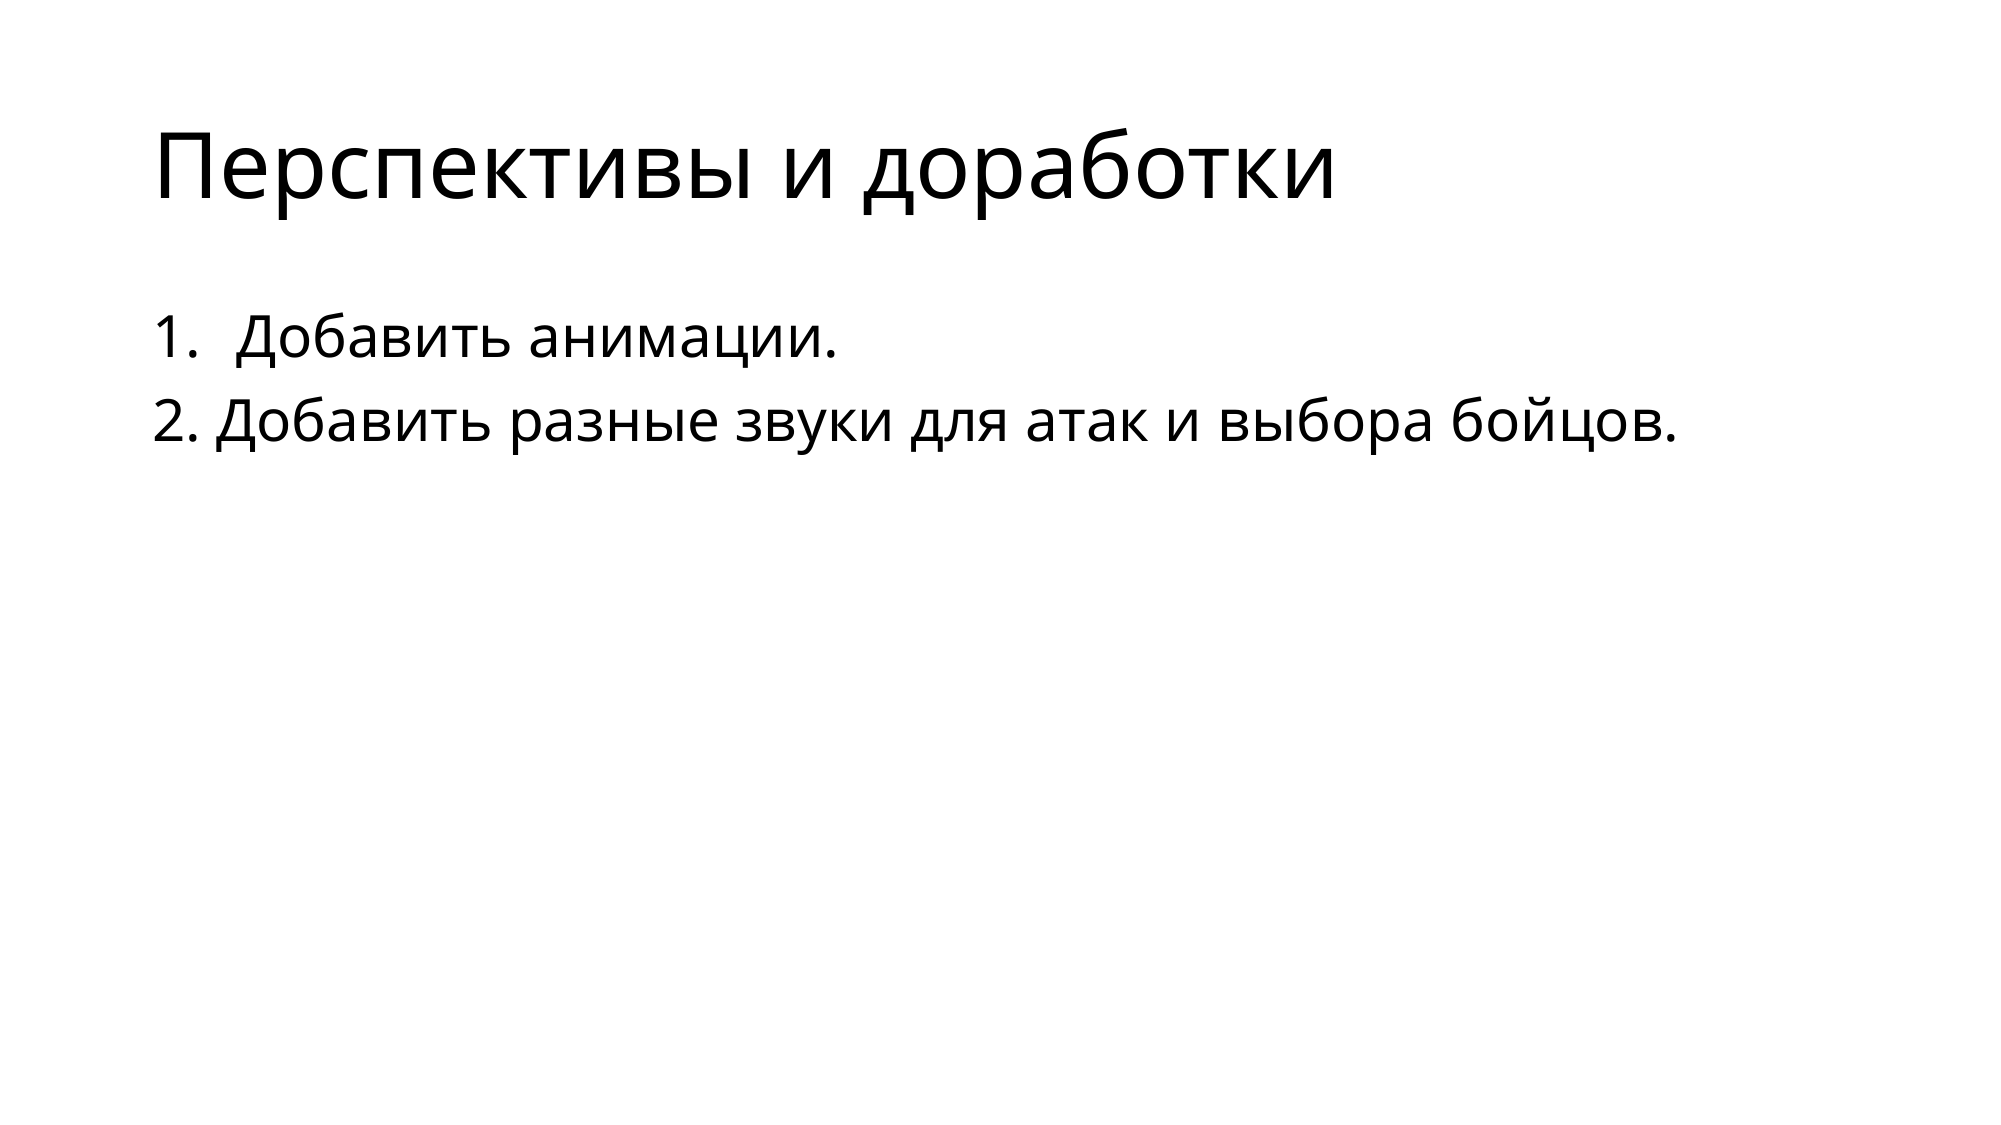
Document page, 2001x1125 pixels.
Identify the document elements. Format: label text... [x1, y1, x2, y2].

title Перспективы и доработки [137, 59, 1863, 278]
list Добавить анимации. 2. Добавить разные звуки для атак и выбора бойцов. [137, 299, 1863, 1014]
